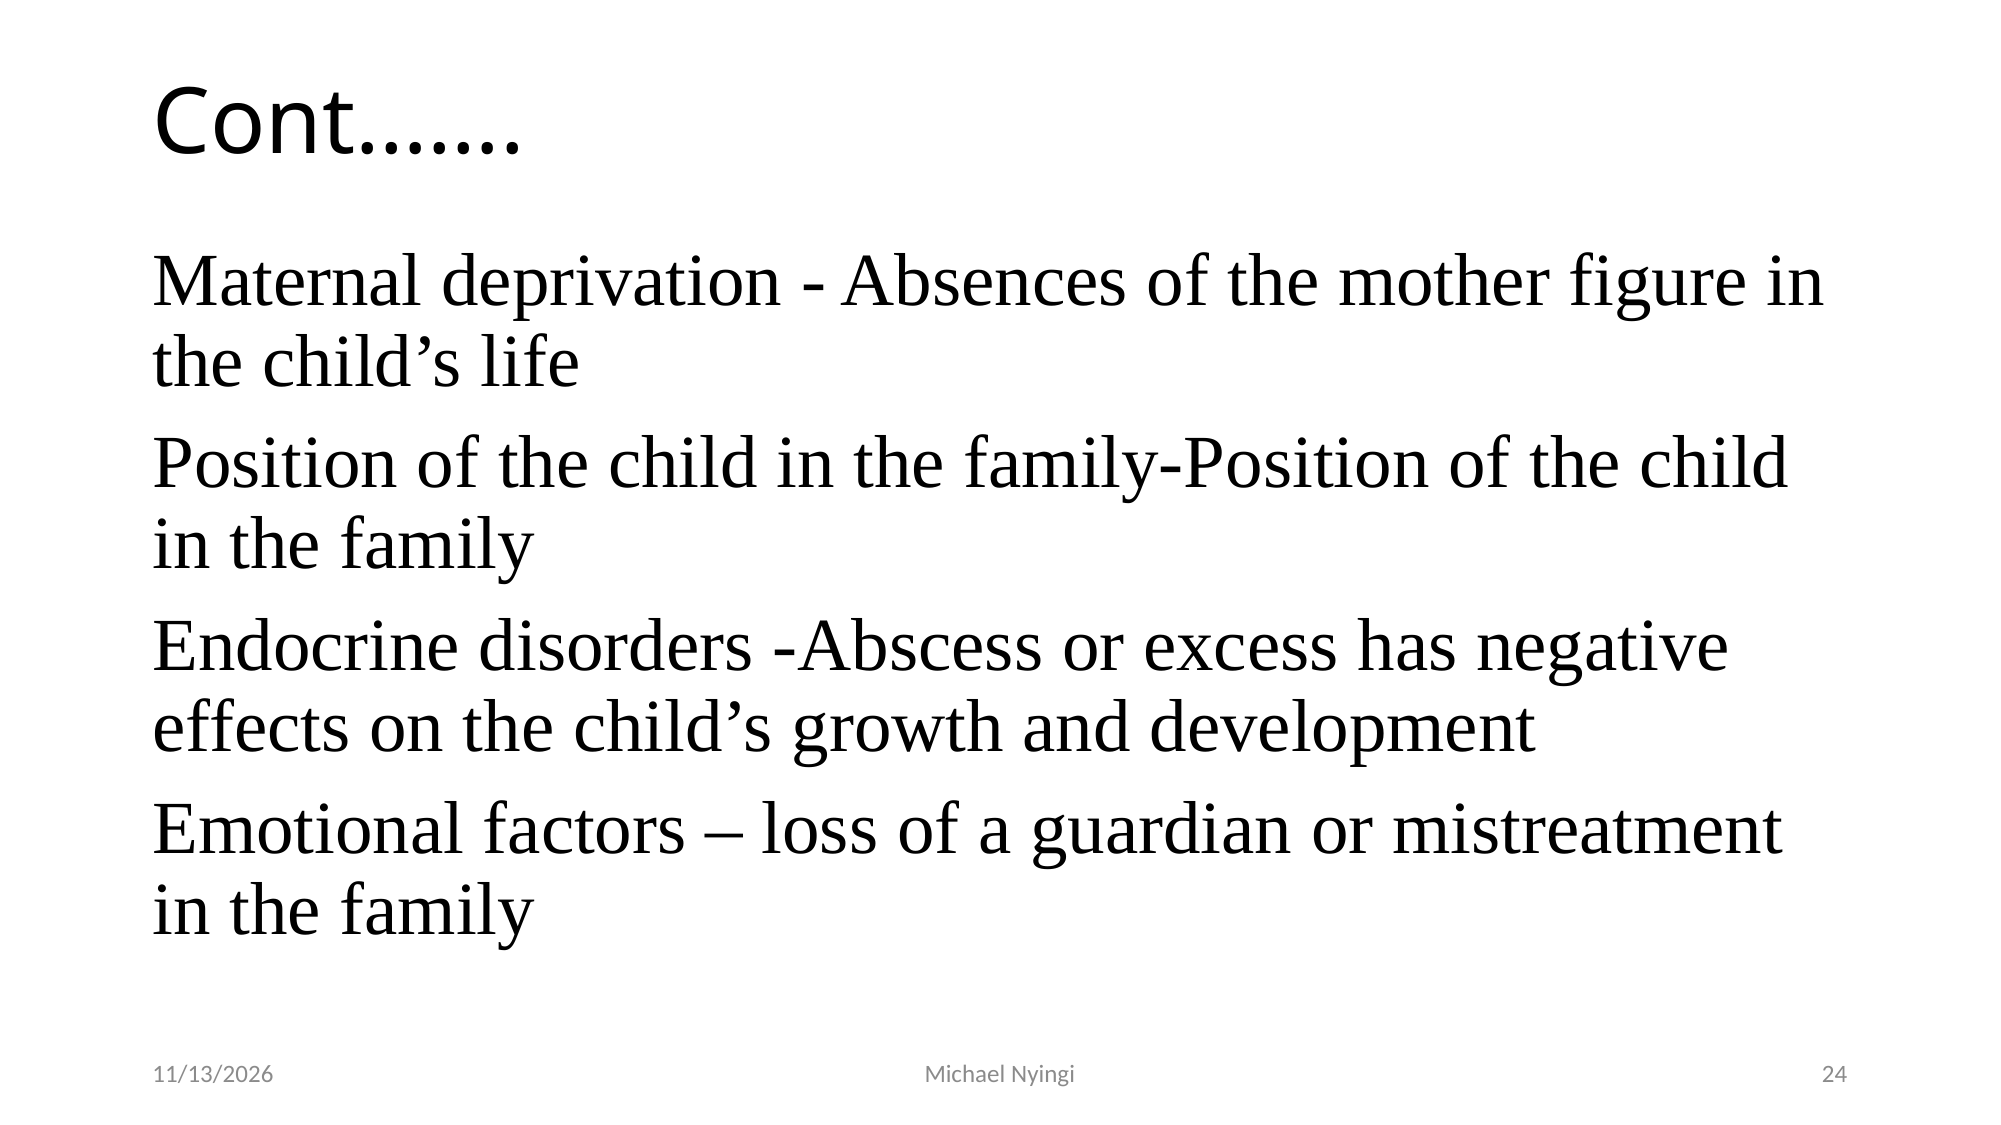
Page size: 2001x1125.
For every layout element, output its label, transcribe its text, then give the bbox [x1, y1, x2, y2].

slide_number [137, 1042, 588, 1103]
slide_number 24 [1412, 1042, 1863, 1103]
list Maternal deprivation - Absences of the mother figure in the child’s life Position of the child in the family-Position of the child in the family Endocrine disorders -Abscess or excess has negative effects on the child’s growth and development Emotional factors – loss of a guardian or mistreatment in the family [137, 232, 1863, 1014]
title Cont……. [137, 15, 1863, 232]
footer Michael Nyingi [662, 1042, 1338, 1103]
